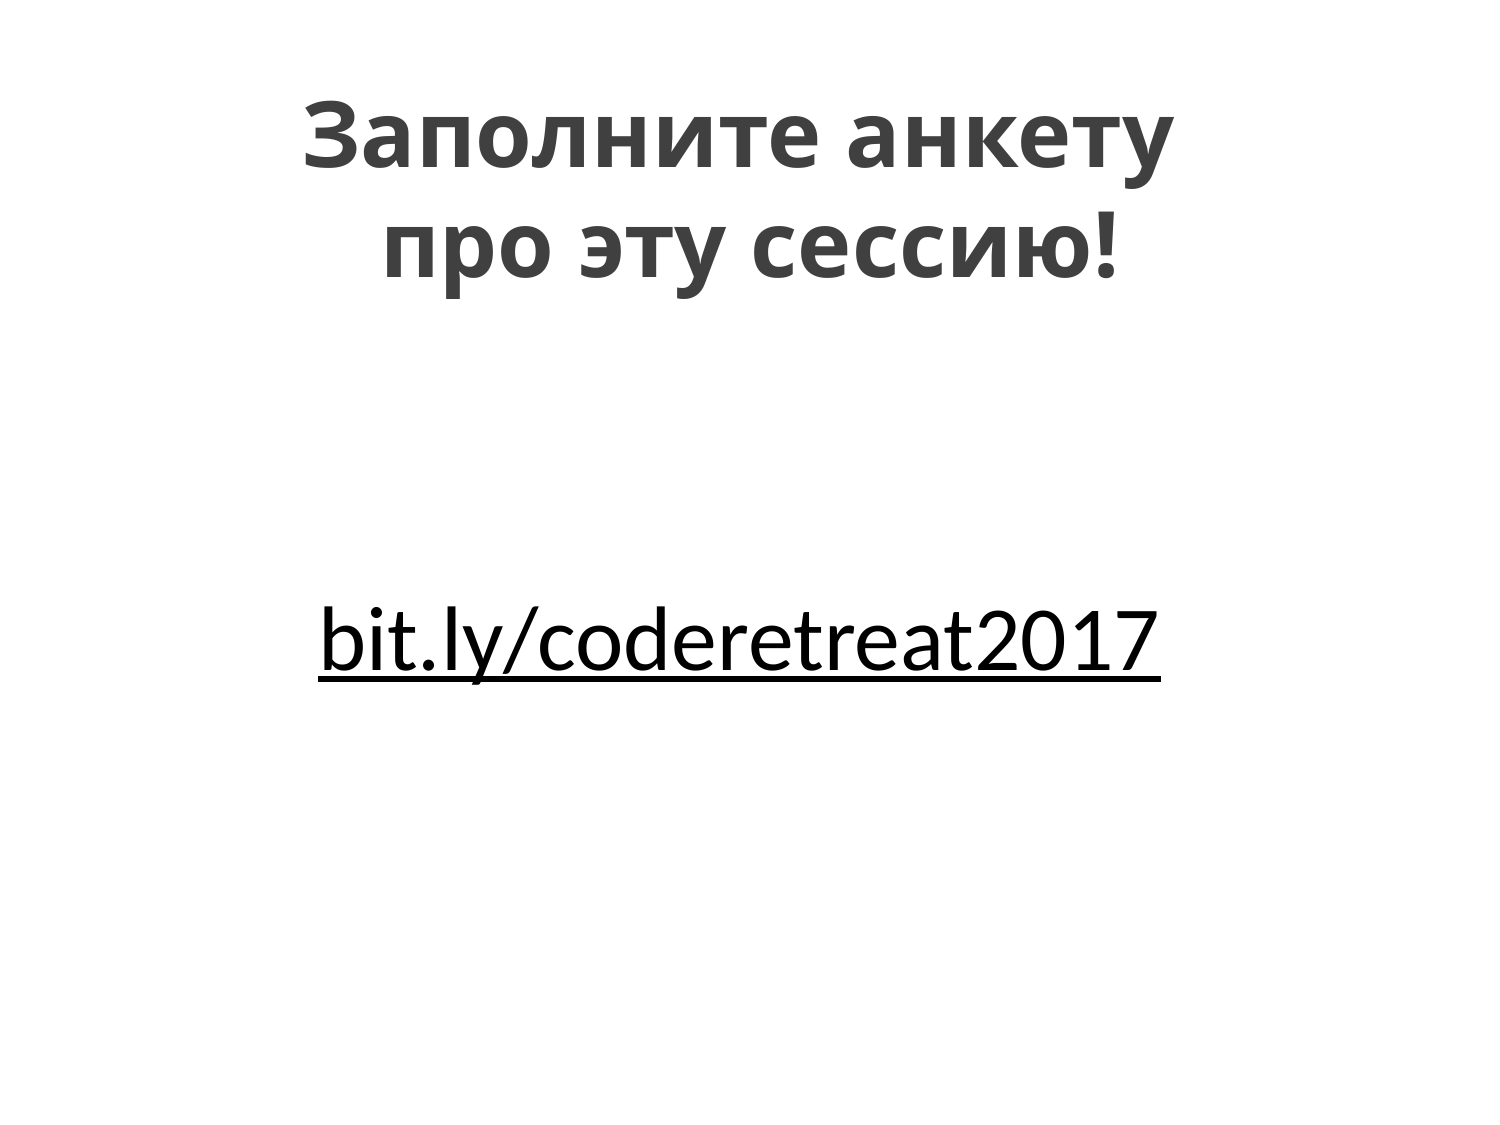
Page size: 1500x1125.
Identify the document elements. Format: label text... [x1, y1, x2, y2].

title Заполните анкету про эту сессию! [75, 45, 1425, 262]
list bit.ly/coderetreat2017 [75, 262, 1425, 1005]
